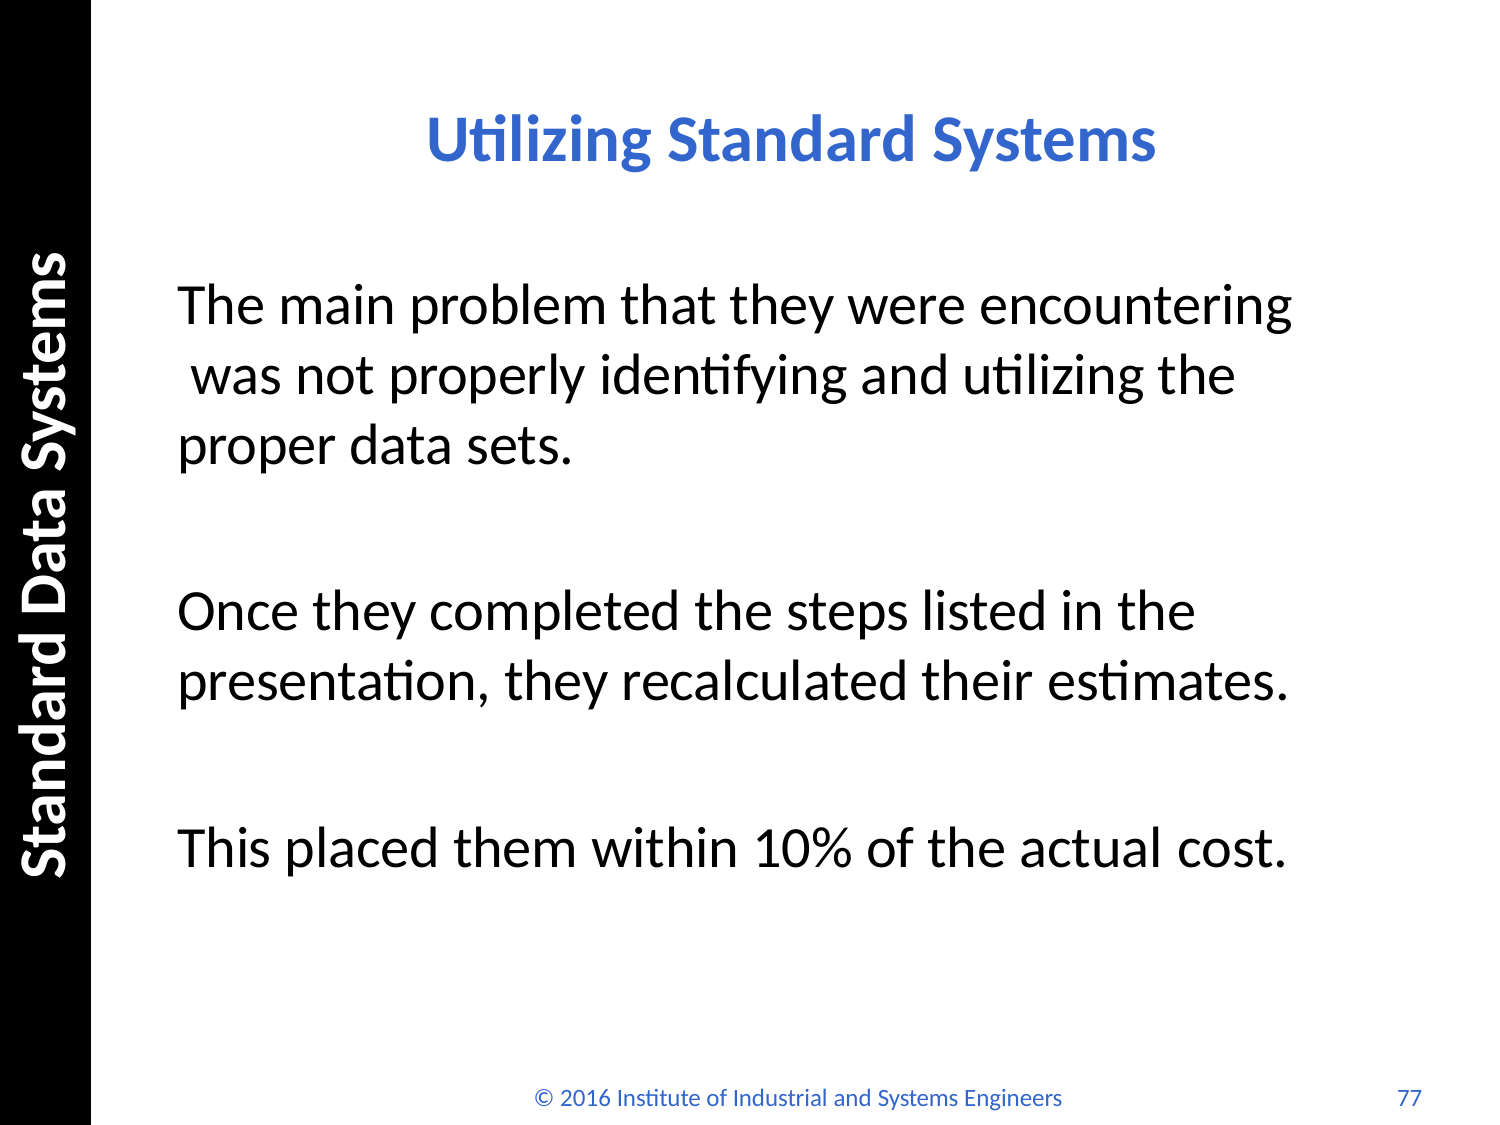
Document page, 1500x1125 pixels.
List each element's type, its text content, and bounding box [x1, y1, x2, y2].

text_box Standard Data Systems [12, 243, 84, 882]
footer © 2016 Institute of Industrial and Systems Engineers [531, 1085, 1069, 1125]
text_box The main problem that they were encountering was not properly identifying and utilizing the proper data sets. Once they completed the steps listed in the presentation, they recalculated their estimates. This placed them within 10% of the actual cost. [175, 264, 1307, 879]
slide_number 77 [1390, 1085, 1429, 1125]
title Utilizing Standard Systems [424, 92, 1164, 264]
